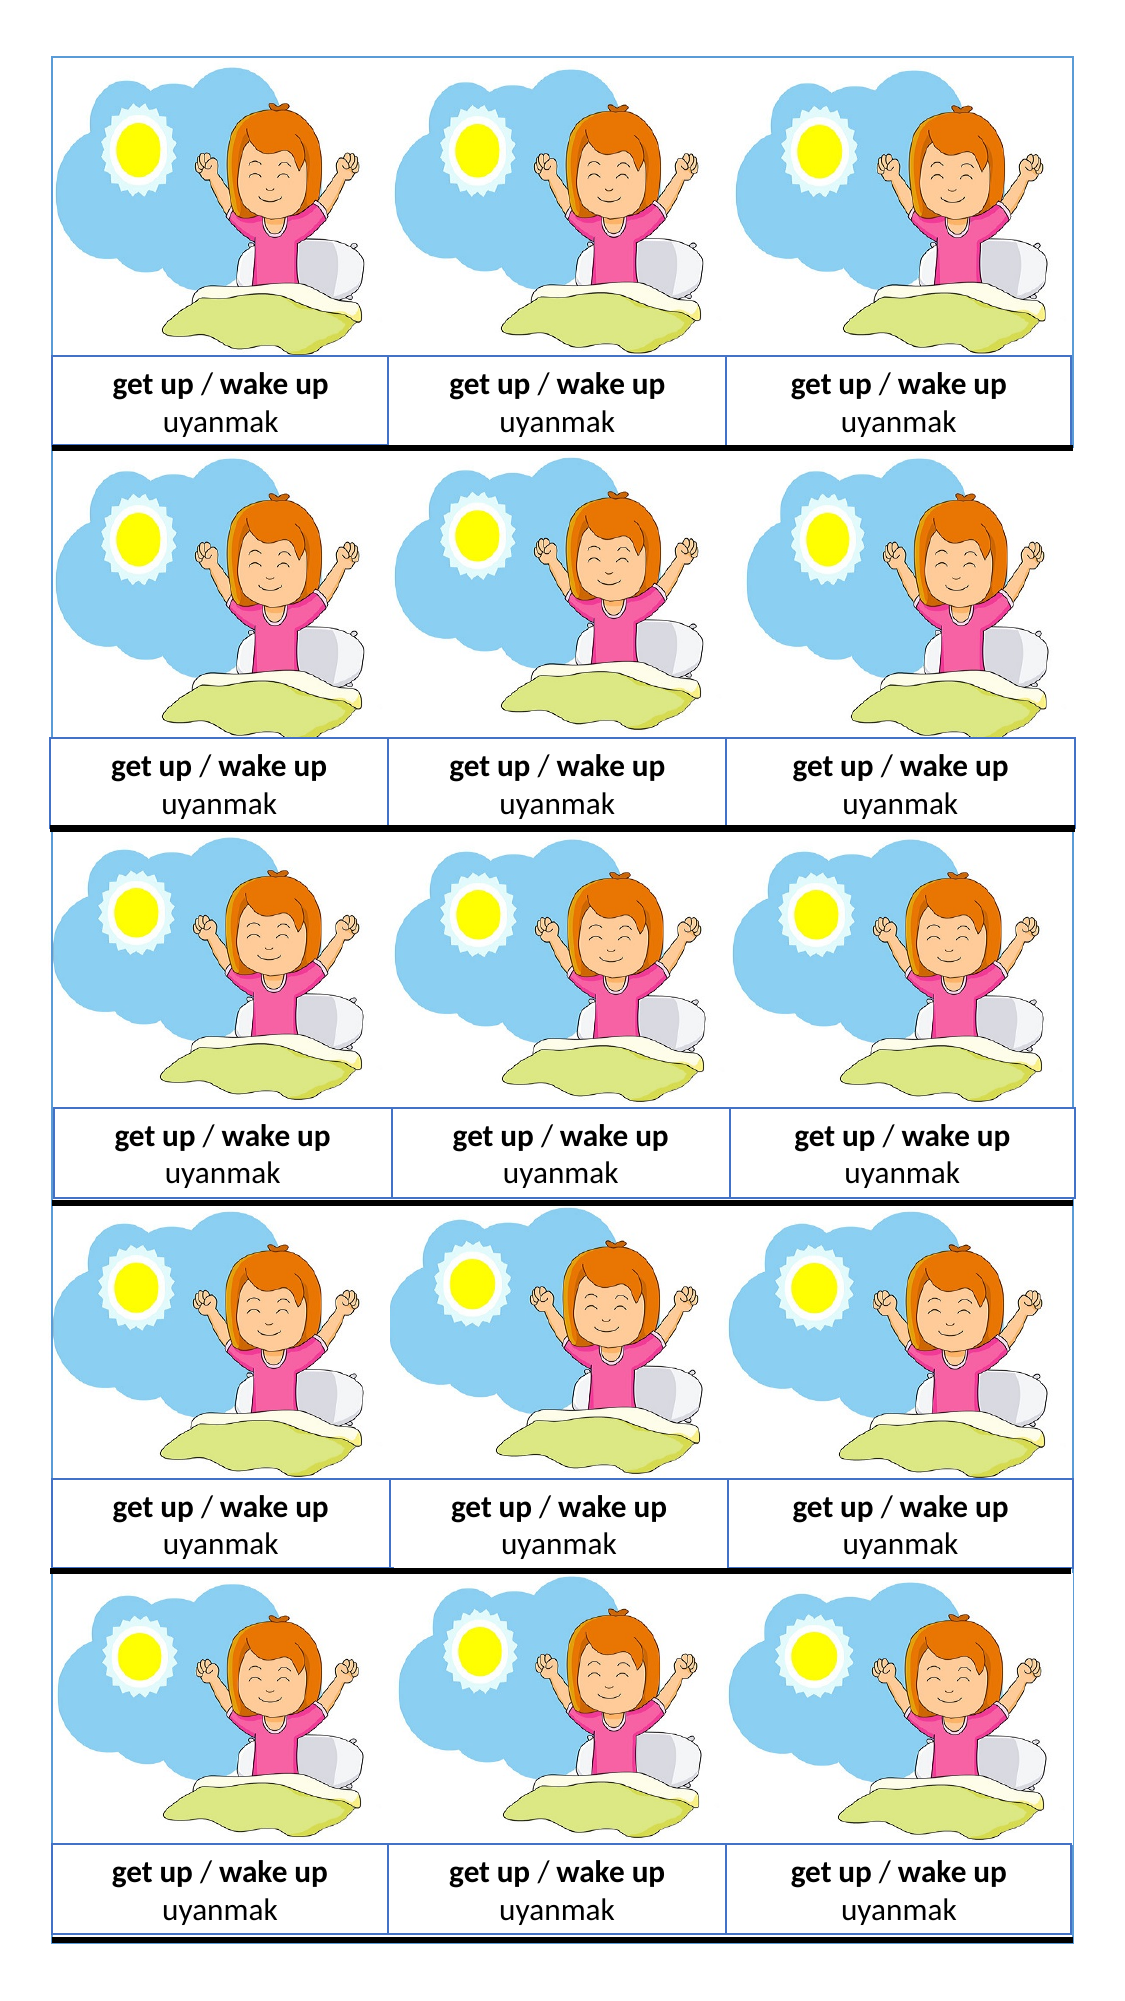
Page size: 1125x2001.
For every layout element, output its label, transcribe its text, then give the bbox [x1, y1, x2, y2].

picture [48, 828, 1070, 1107]
picture [731, 60, 1074, 359]
text_box get up / wake up uyanmak [729, 1107, 1076, 1199]
text_box [51, 1574, 393, 1843]
text_box get up / wake up uyanmak [725, 355, 1072, 445]
text_box get up / wake up uyanmak [51, 361, 387, 445]
text_box get up / wake up uyanmak [49, 737, 387, 828]
text_box get up / wake up uyanmak [51, 1482, 389, 1568]
picture [51, 57, 729, 361]
picture [383, 1198, 729, 1202]
text_box get up / wake up uyanmak [387, 359, 725, 445]
text_box [51, 56, 1074, 355]
text_box get up / wake up uyanmak [389, 1479, 727, 1568]
text_box get up / wake up uyanmak [387, 1843, 725, 1935]
text_box [390, 451, 742, 737]
picture [51, 449, 729, 747]
picture [393, 1572, 1073, 1845]
text_box get up / wake up uyanmak [387, 737, 725, 825]
text_box get up / wake up uyanmak [391, 1107, 729, 1198]
picture [53, 1575, 389, 1842]
picture [742, 449, 1074, 747]
text_box get up / wake up uyanmak [51, 1843, 387, 1935]
text_box get up / wake up uyanmak [727, 1483, 1074, 1569]
text_box get up / wake up uyanmak [53, 1107, 391, 1199]
picture [48, 1202, 1074, 1483]
text_box get up / wake up uyanmak [725, 737, 1076, 829]
text_box [1070, 832, 1074, 1107]
text_box get up / wake up uyanmak [725, 1845, 1072, 1935]
